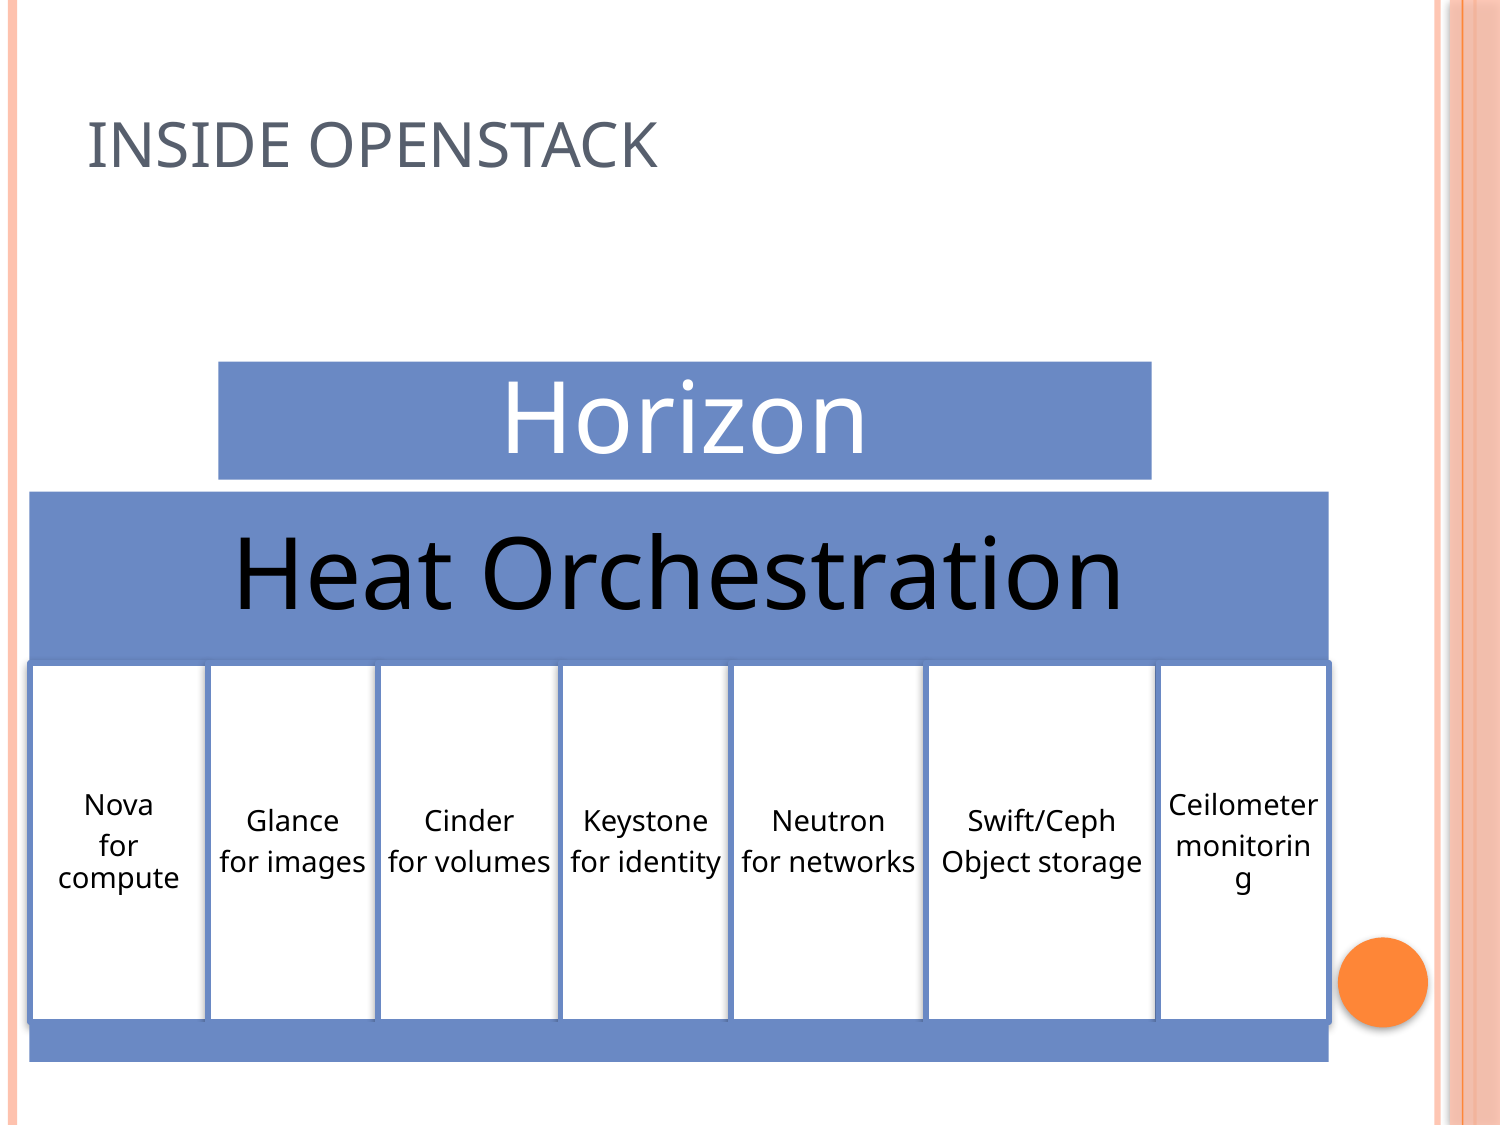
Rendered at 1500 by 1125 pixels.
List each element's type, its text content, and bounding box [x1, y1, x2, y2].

title Inside OpenStack [72, 0, 1298, 188]
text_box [28, 491, 1330, 1063]
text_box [217, 361, 1153, 481]
